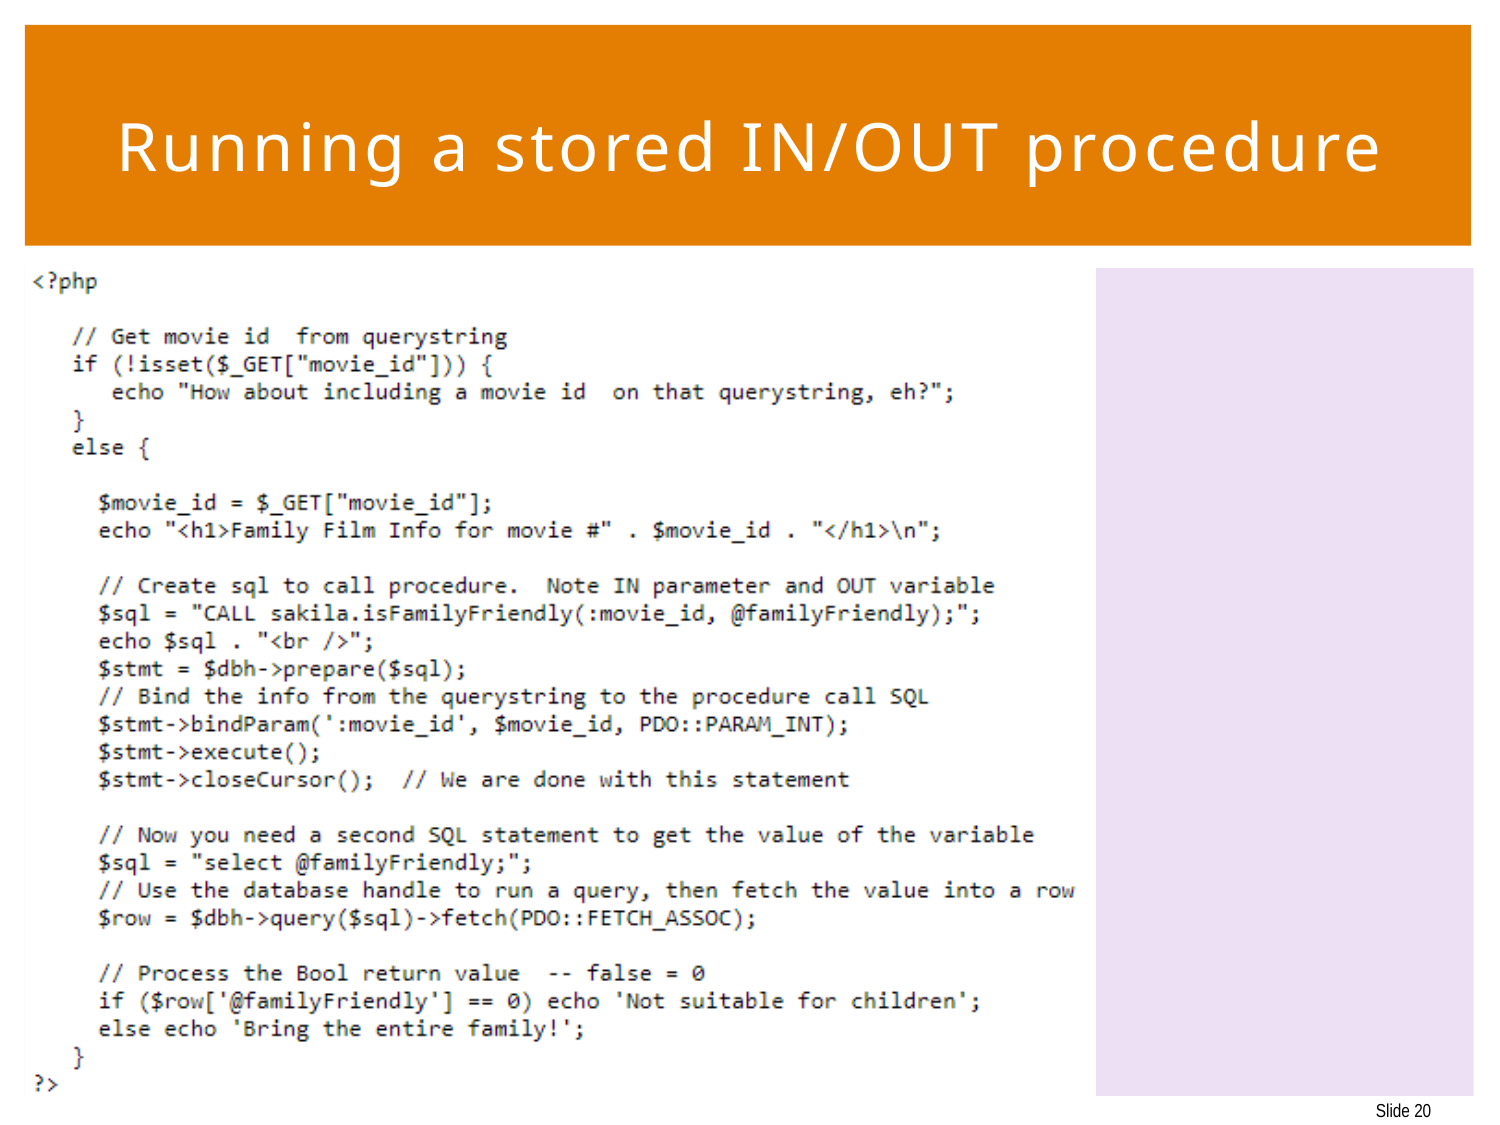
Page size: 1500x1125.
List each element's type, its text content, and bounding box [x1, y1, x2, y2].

title Running a stored IN/OUT procedure [62, 58, 1438, 232]
picture [24, 262, 1097, 1102]
